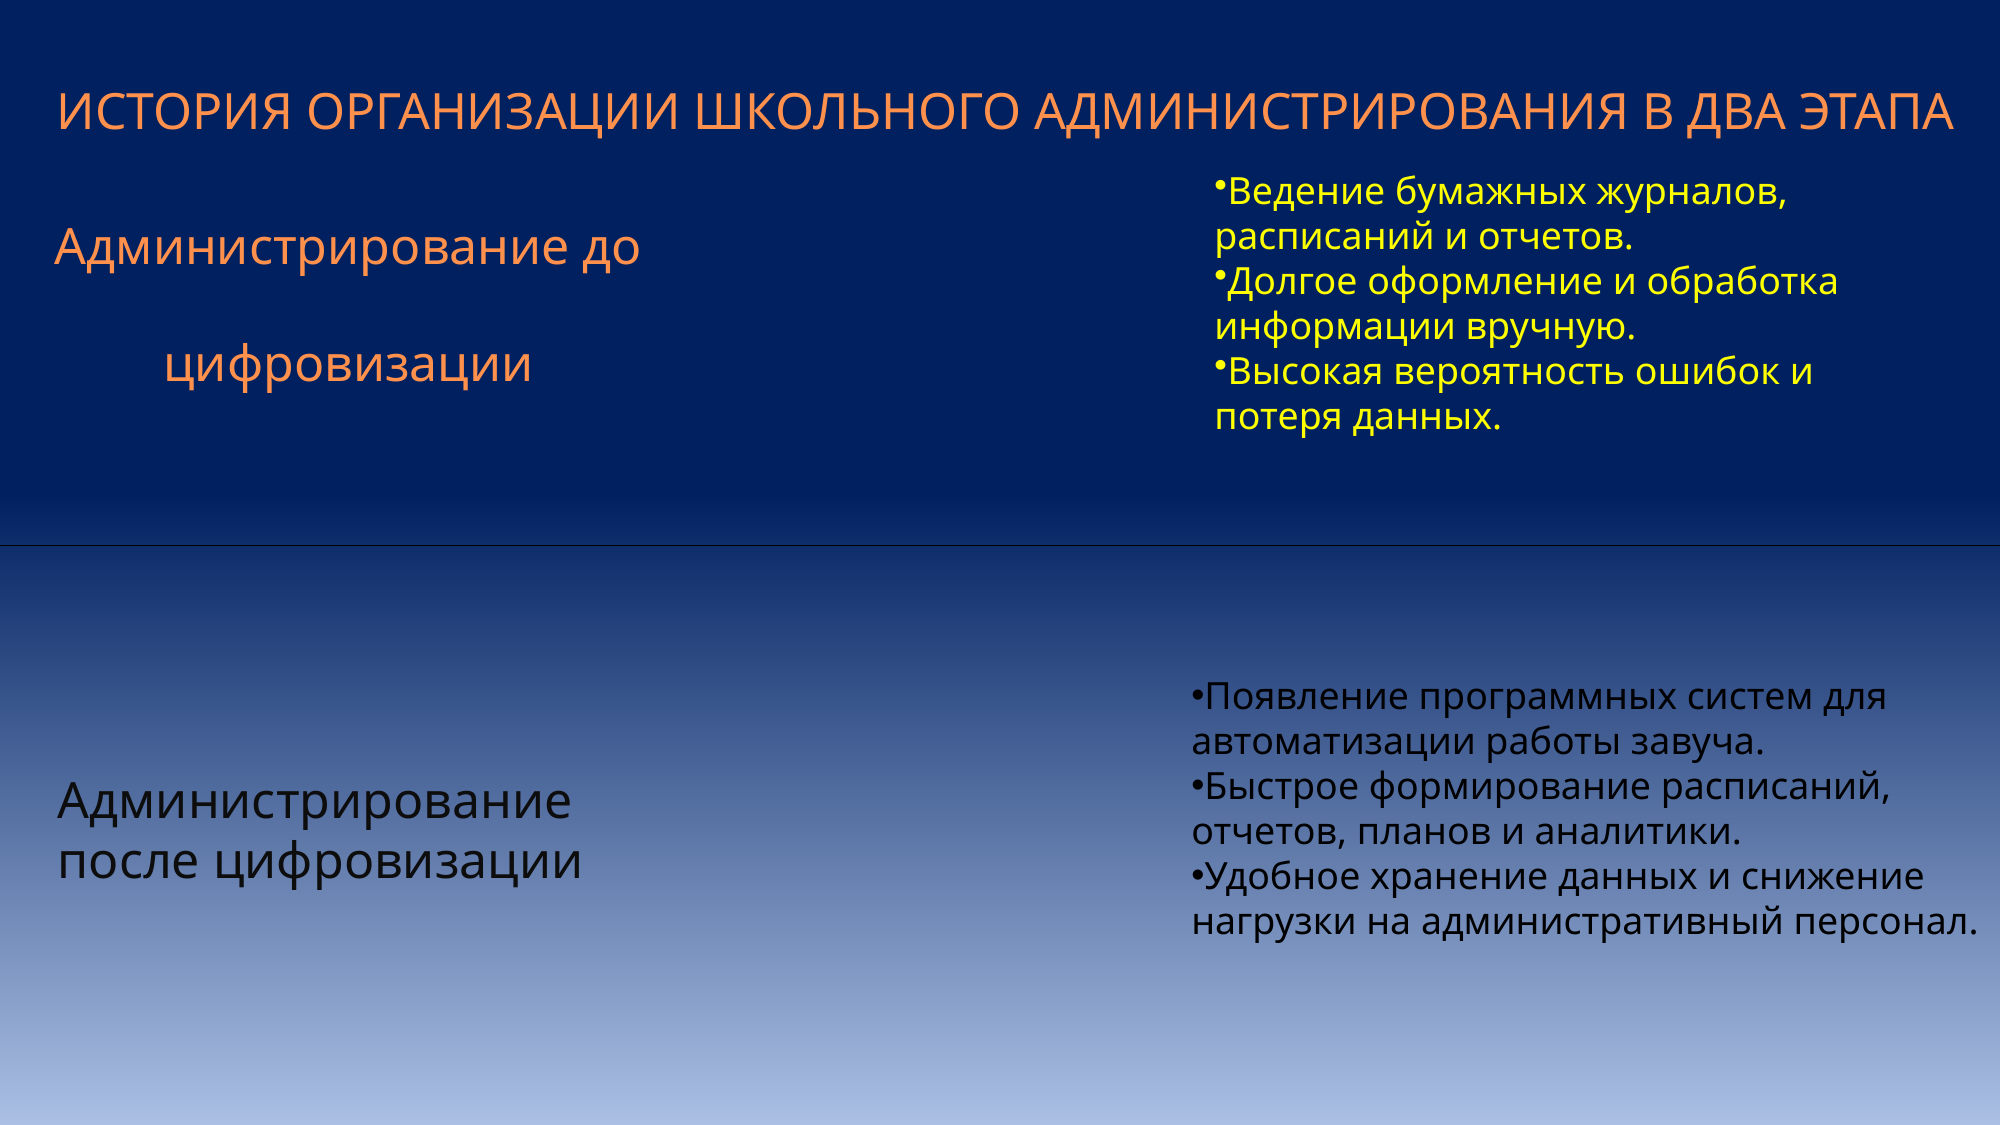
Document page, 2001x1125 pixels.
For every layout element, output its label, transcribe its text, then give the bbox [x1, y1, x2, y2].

text_box Появление программных систем для автоматизации работы завуча. Быстрое формирование расписаний, отчетов, планов и аналитики. Удобное хранение данных и снижение нагрузки на административный персонал. [1176, 664, 2000, 949]
text_box Администрирование после цифровизации [42, 761, 655, 897]
text_box Ведение бумажных журналов, расписаний и отчетов. Долгое оформление и обработка информации вручную. Высокая вероятность ошибок и потеря данных. [1199, 159, 1897, 445]
text_box Администрирование до цифровизации [0, 158, 698, 392]
text_box ИСТОРИЯ ОРГАНИЗАЦИИ ШКОЛЬНОГО АДМИНИСТРИРОВАНИЯ В ДВА ЭТАПА [28, 23, 1984, 140]
